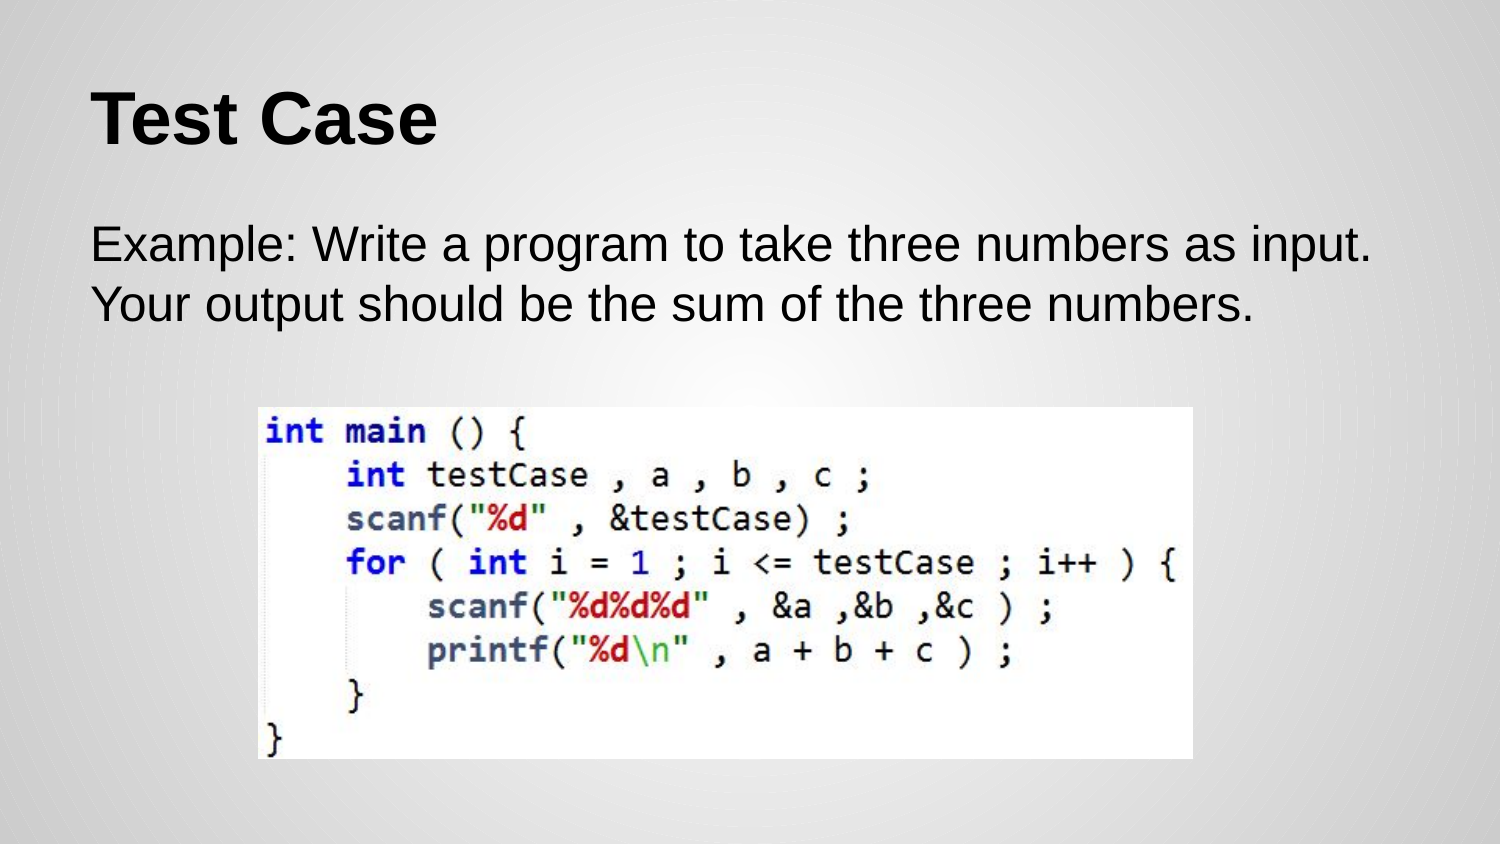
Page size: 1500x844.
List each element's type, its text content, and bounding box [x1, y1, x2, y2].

picture [258, 407, 1194, 760]
title Test Case [75, 33, 1425, 175]
list Example: Write a program to take three numbers as input. Your output should be the sum of the three numbers. [75, 196, 1425, 808]
